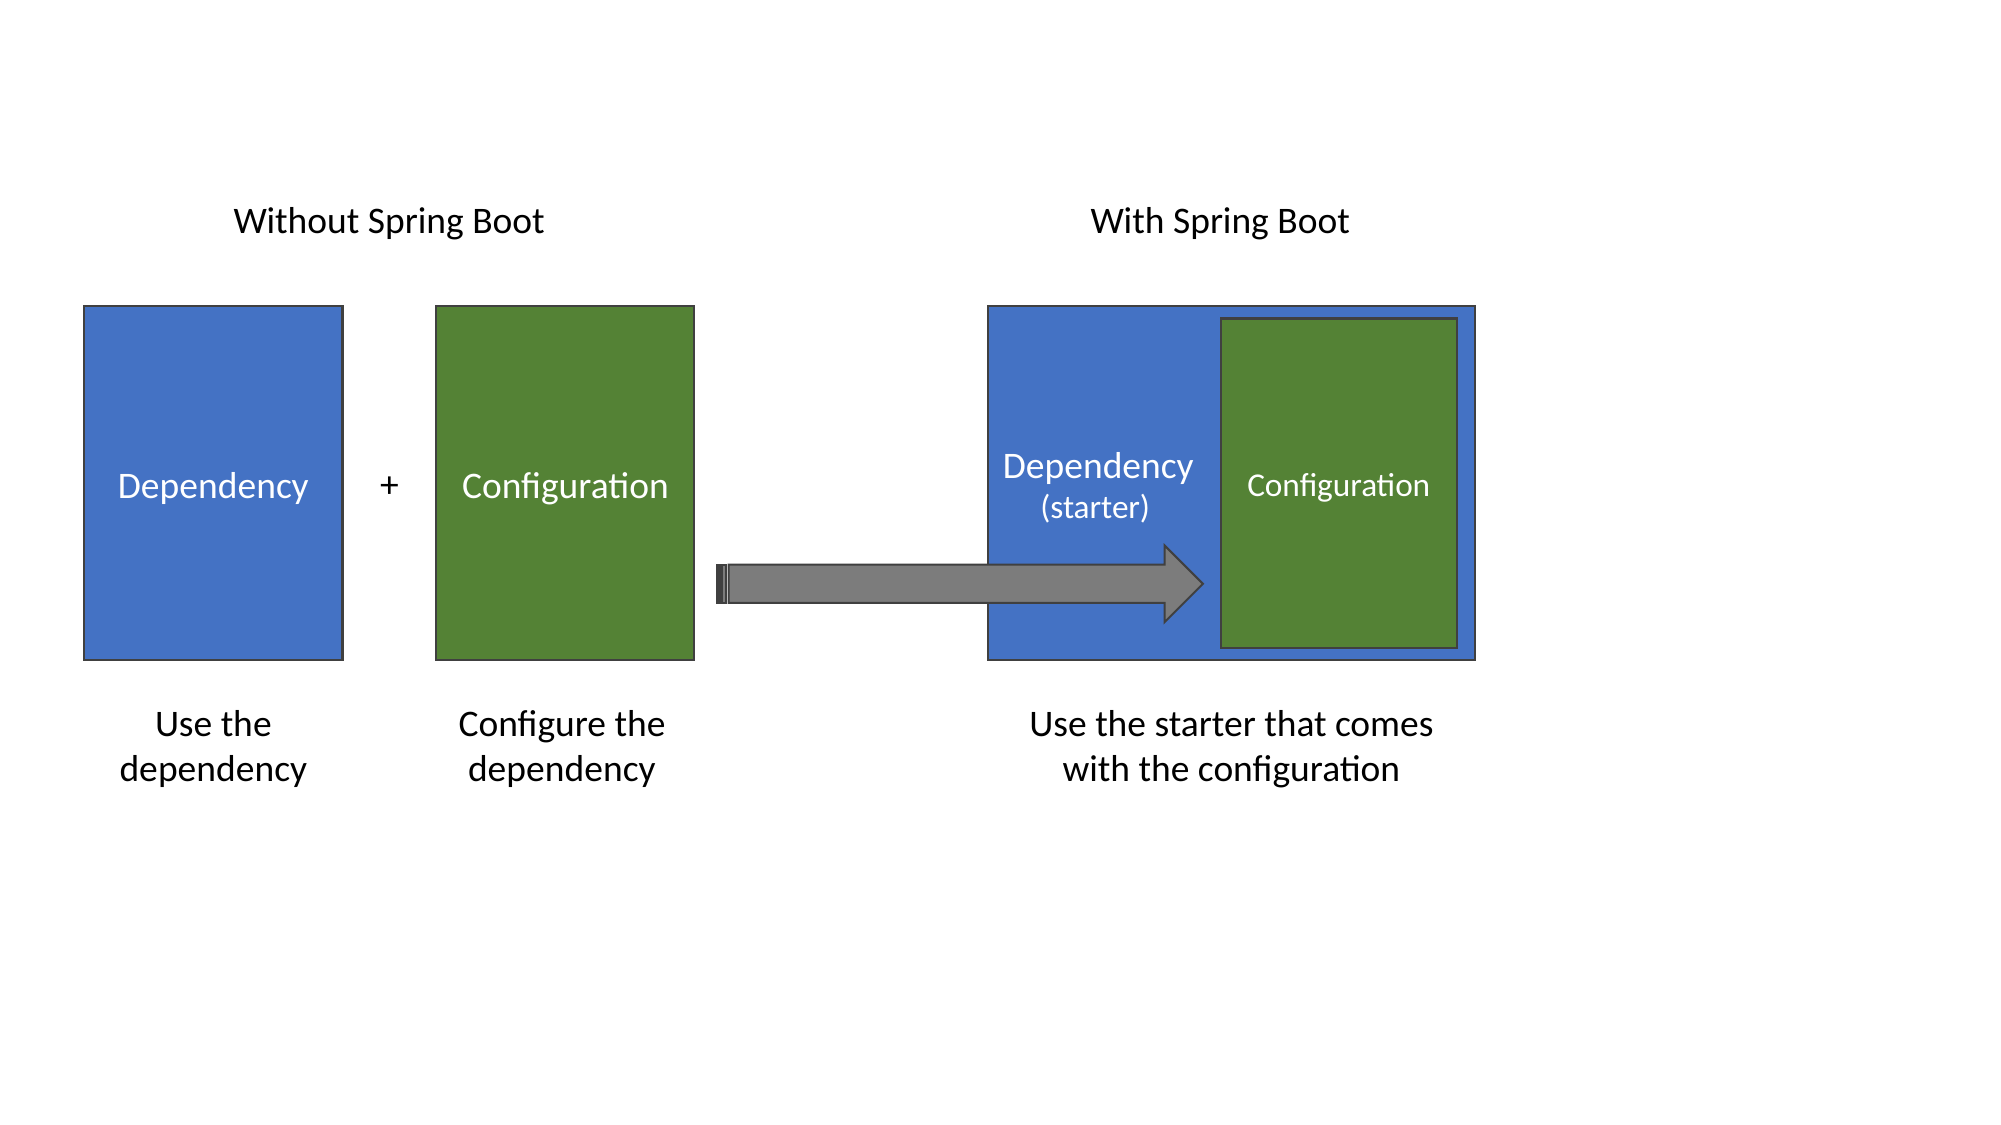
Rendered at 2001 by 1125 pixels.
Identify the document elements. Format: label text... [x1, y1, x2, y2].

text_box Configuration [435, 305, 695, 661]
text_box With Spring Boot [1075, 188, 1366, 248]
text_box Use the dependency [84, 691, 343, 797]
text_box Dependency (starter) [987, 305, 1476, 661]
text_box Dependency [83, 305, 344, 661]
text_box [716, 543, 1205, 625]
text_box + [365, 452, 414, 513]
text_box Configuration [1220, 317, 1458, 649]
text_box Without Spring Boot [218, 188, 561, 248]
text_box Configure the dependency [432, 691, 692, 797]
text_box Use the starter that comes with the configuration [988, 691, 1475, 797]
